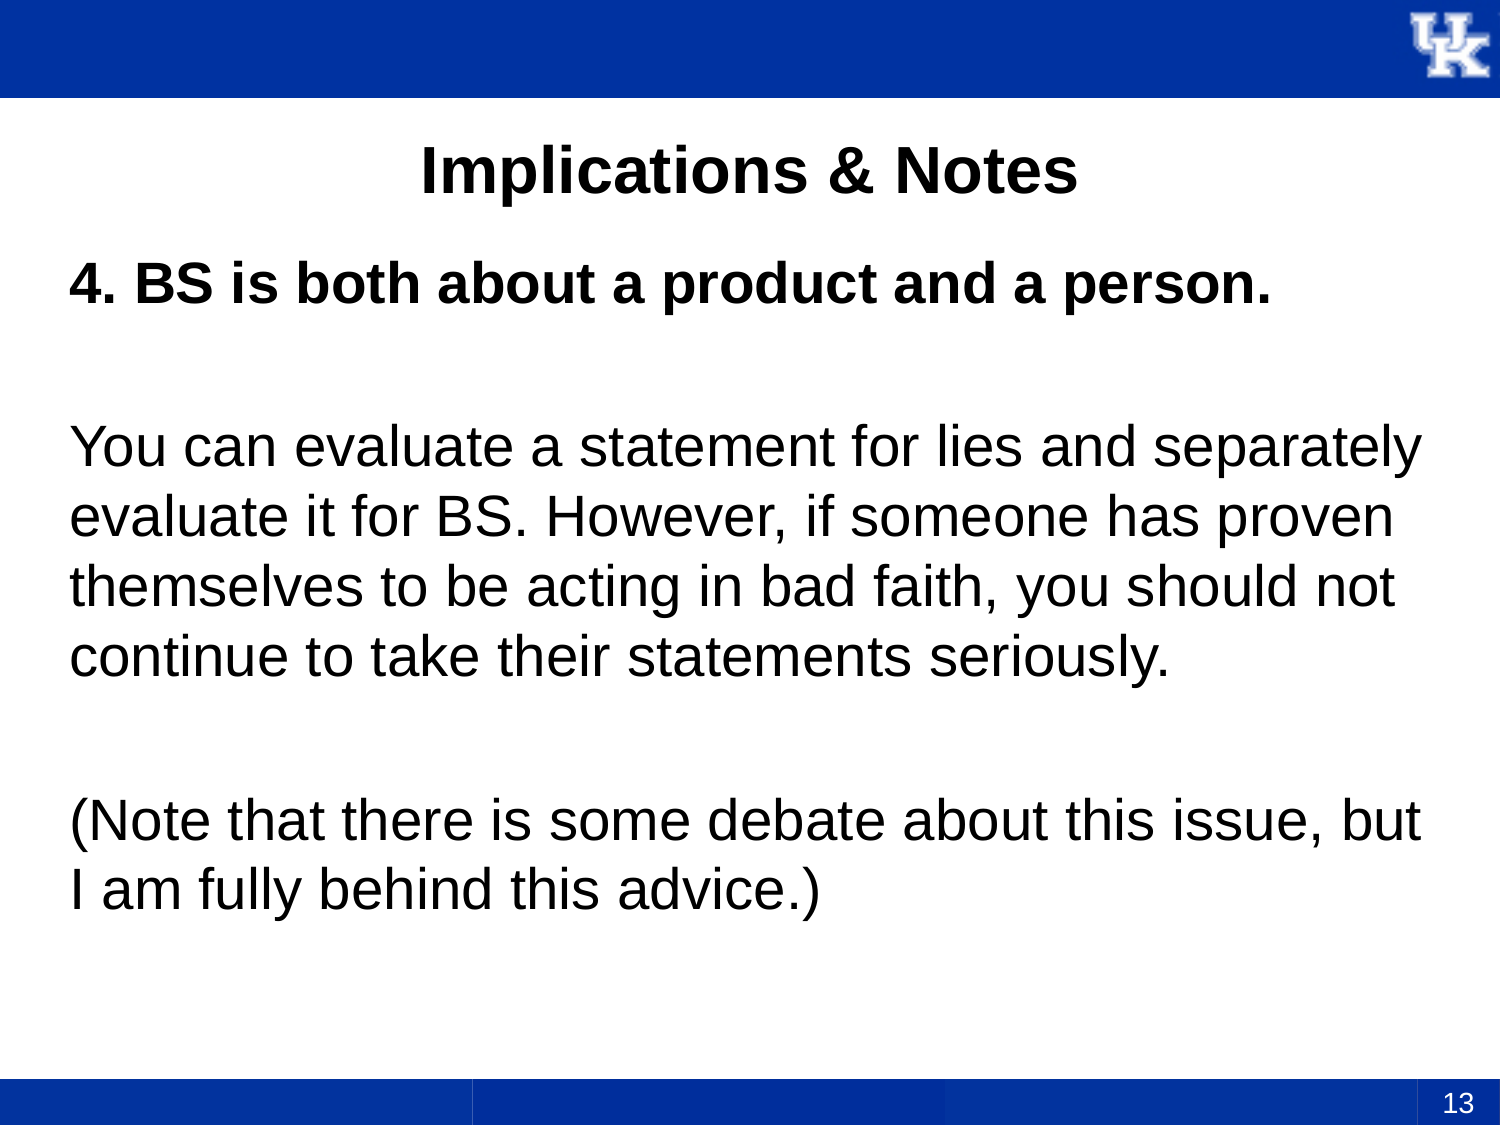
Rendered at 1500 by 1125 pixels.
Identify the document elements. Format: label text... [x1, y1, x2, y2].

list 4. BS is both about a product and a person. You can evaluate a statement for lies and separately evaluate it for BS. However, if someone has proven themselves to be acting in bad faith, you should not continue to take their statements seriously. (Note that there is some debate about this issue, but I am fully behind this advice.) [53, 237, 1448, 1040]
title Implications & Notes [53, 119, 1448, 209]
slide_number 13 [1417, 1079, 1500, 1125]
picture [0, 0, 1500, 98]
